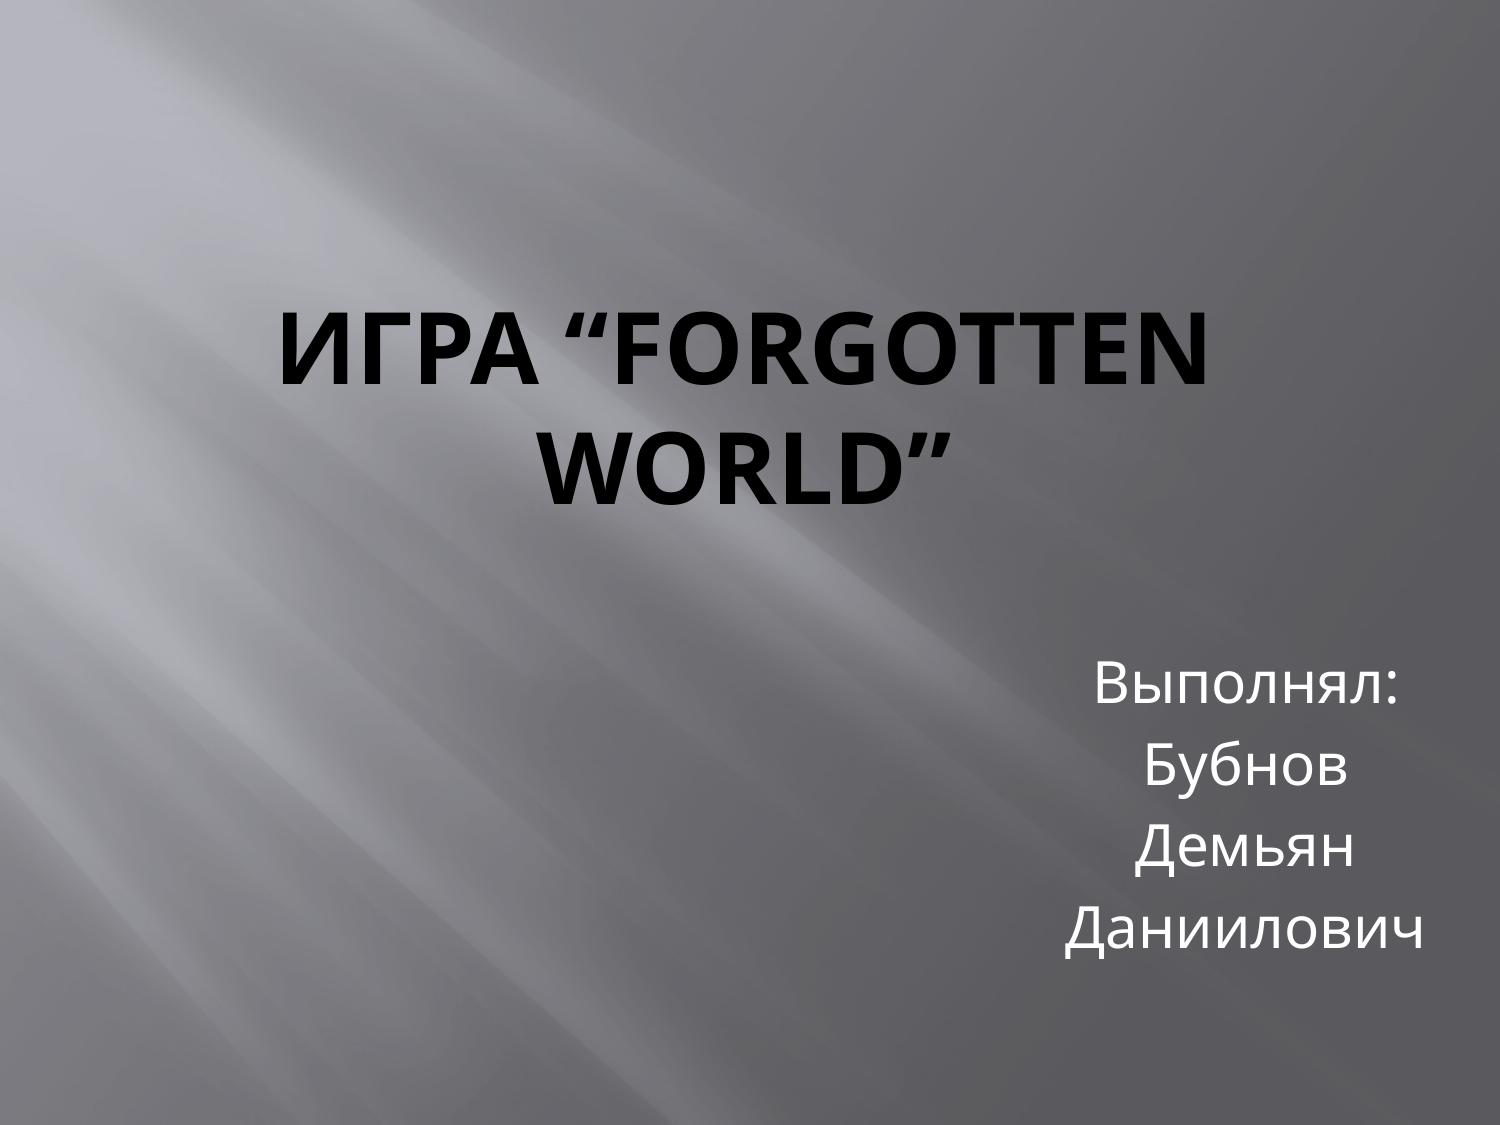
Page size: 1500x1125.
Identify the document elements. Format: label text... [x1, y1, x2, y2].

subtitle Выполнял: Бубнов Демьян Даниилович [998, 637, 1495, 1059]
title ИГРА “Forgotten world” [69, 224, 1420, 525]
